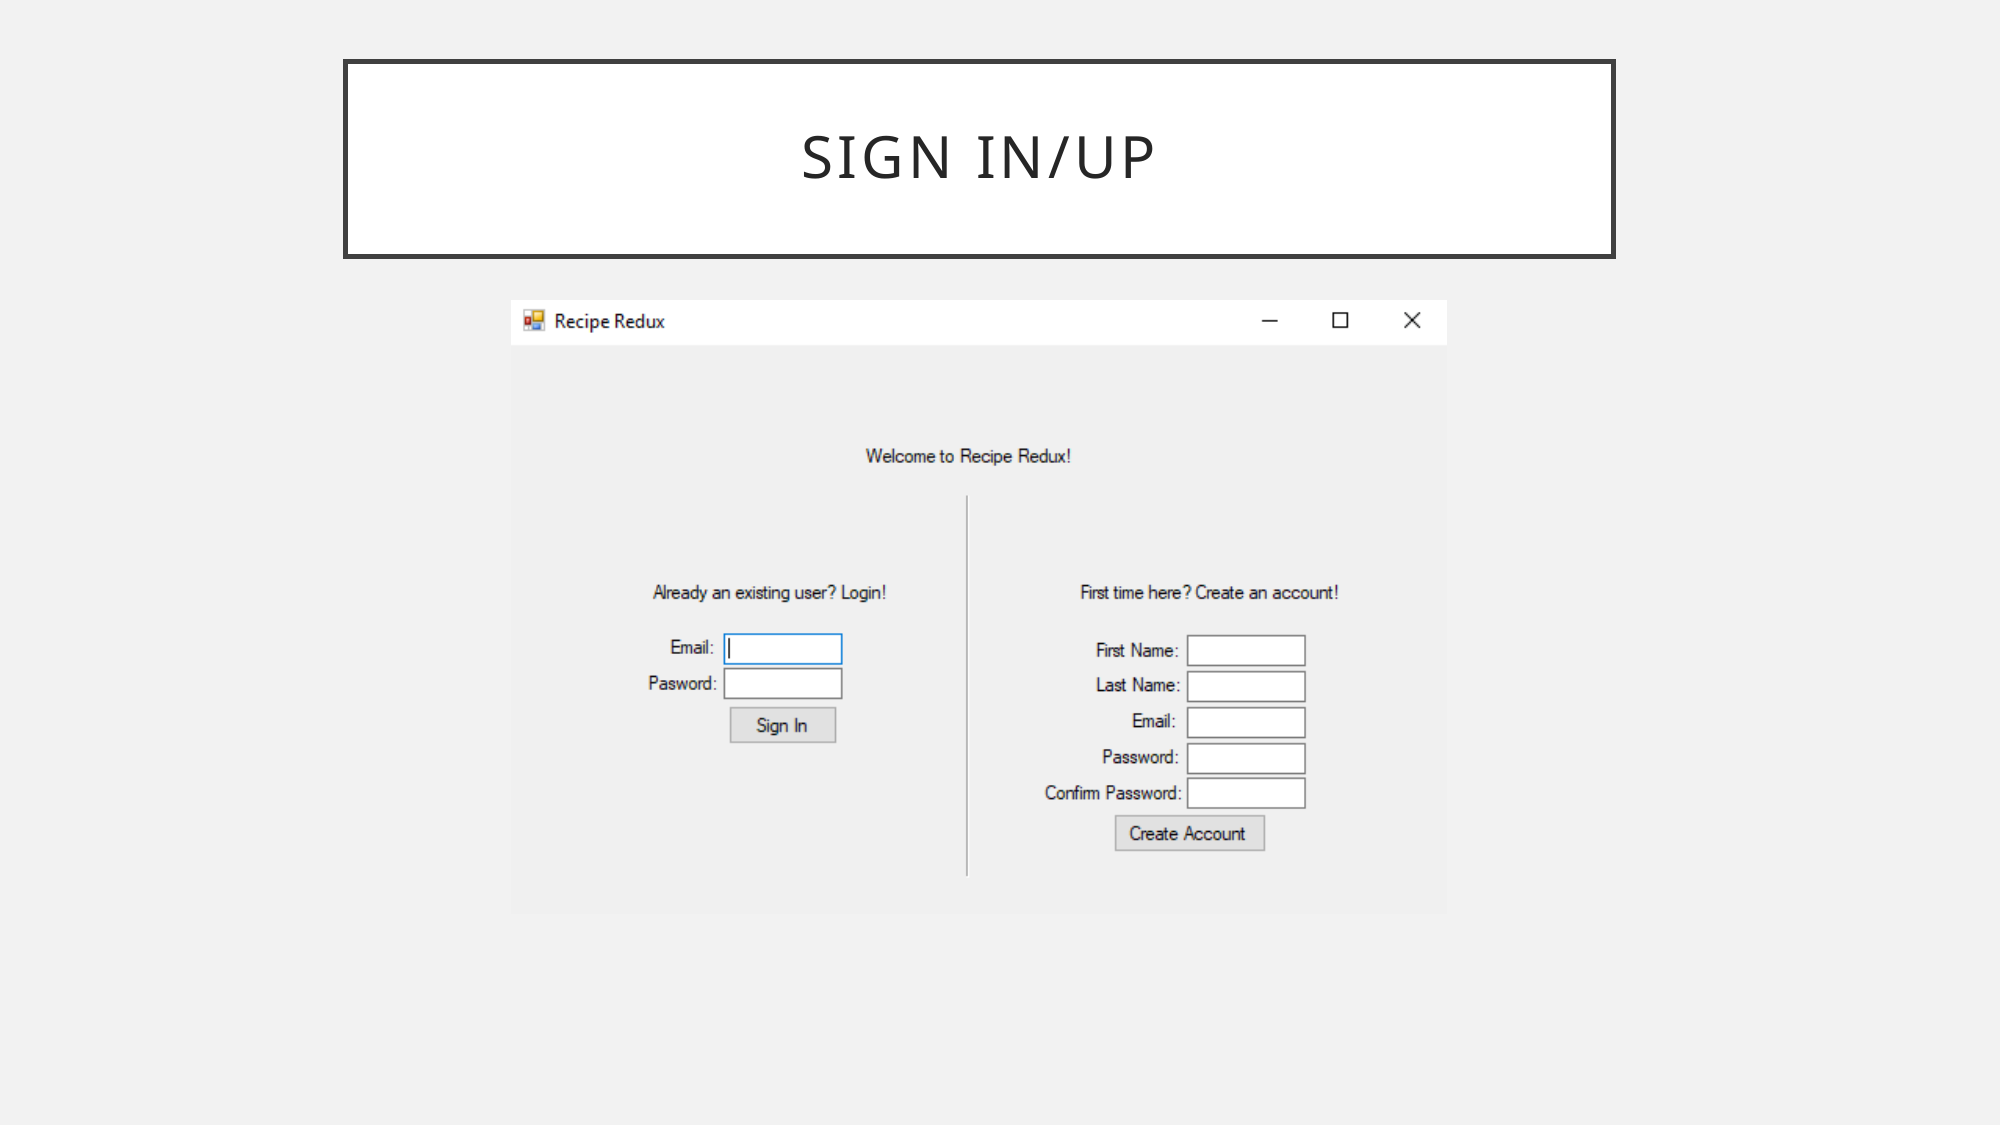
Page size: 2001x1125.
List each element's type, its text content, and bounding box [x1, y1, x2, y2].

title Sign in/up [343, 59, 1616, 259]
picture [511, 300, 1447, 914]
